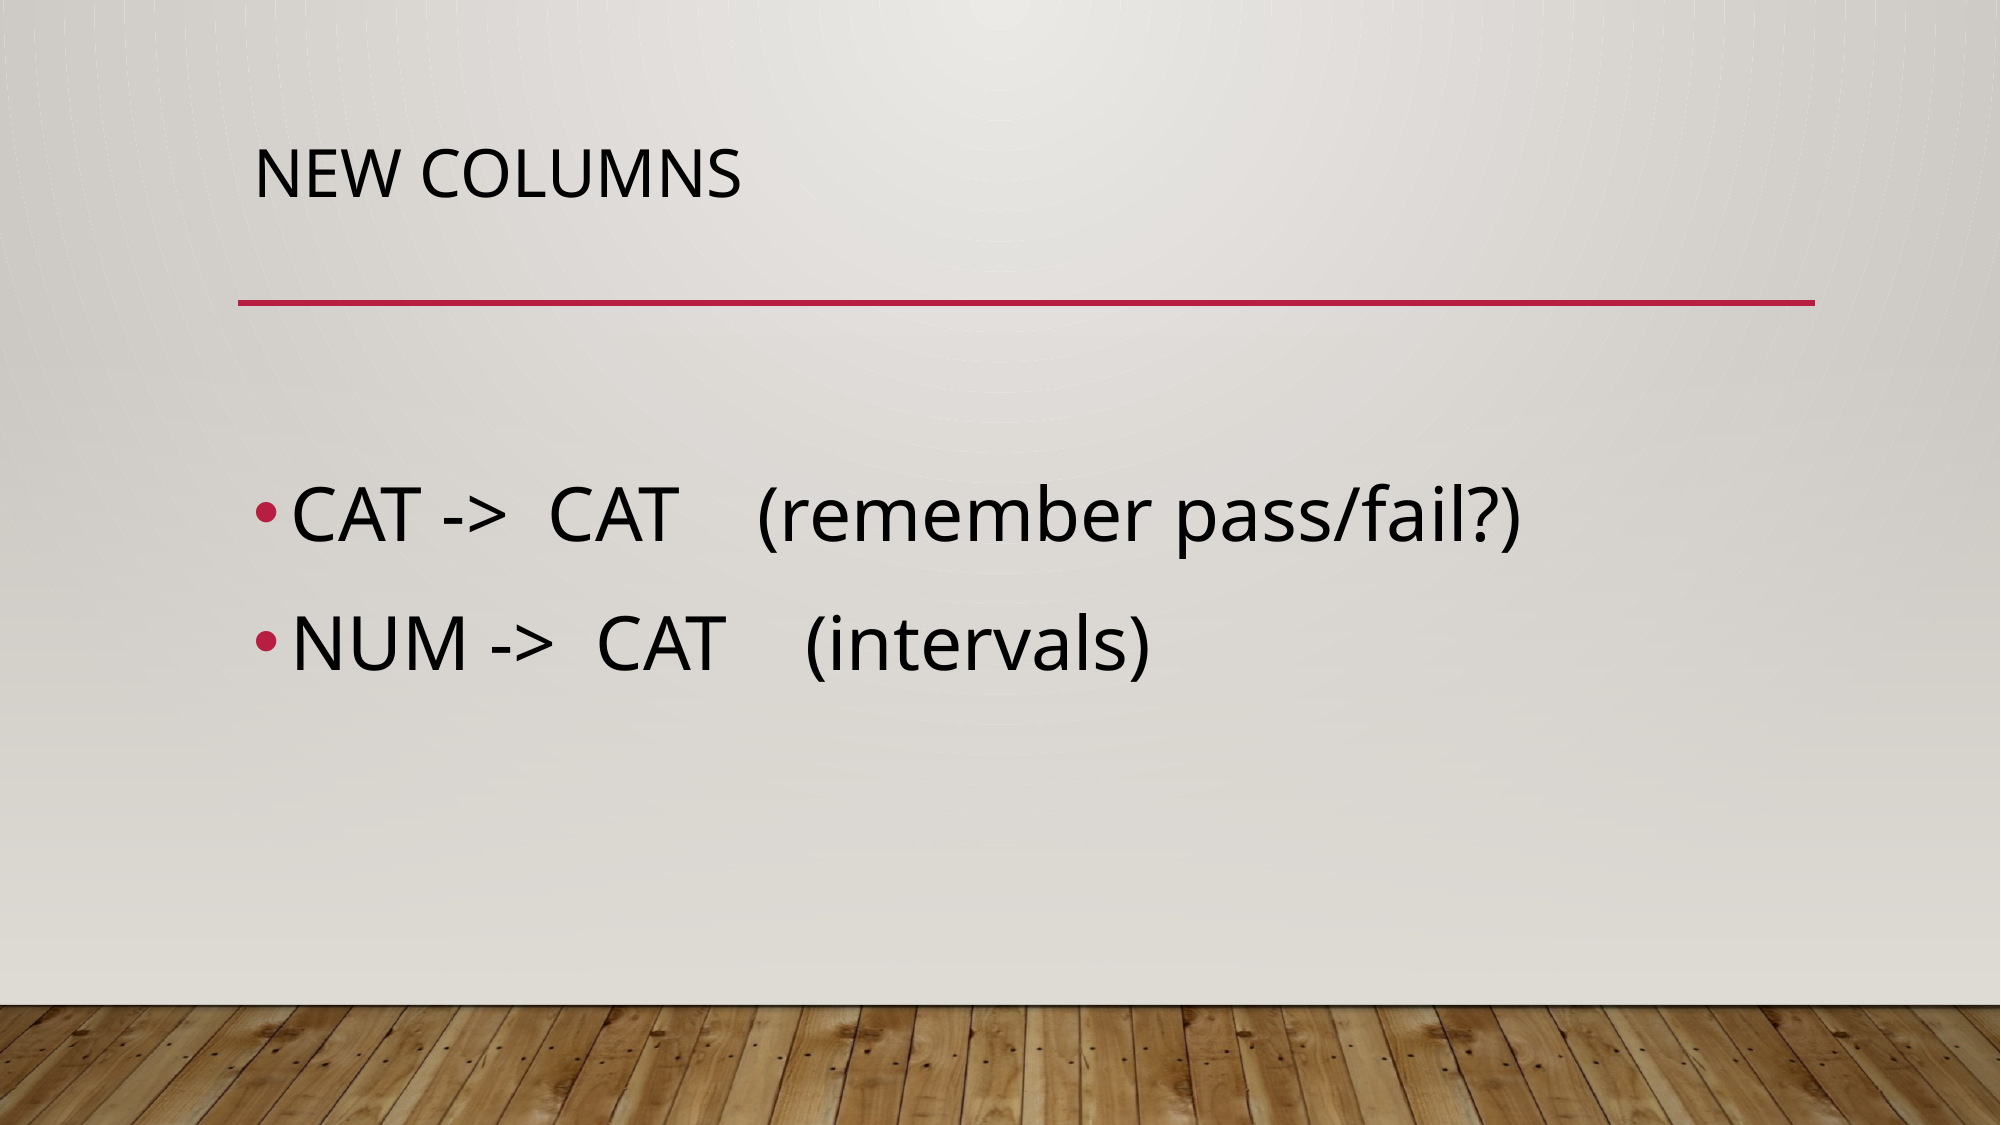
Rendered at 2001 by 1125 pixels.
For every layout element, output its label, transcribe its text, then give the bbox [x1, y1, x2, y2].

title New columns [238, 131, 1814, 305]
list CAT -> CAT (remember pass/fail?) NUM -> CAT (intervals) [238, 330, 1814, 897]
picture [0, 1005, 2000, 1125]
